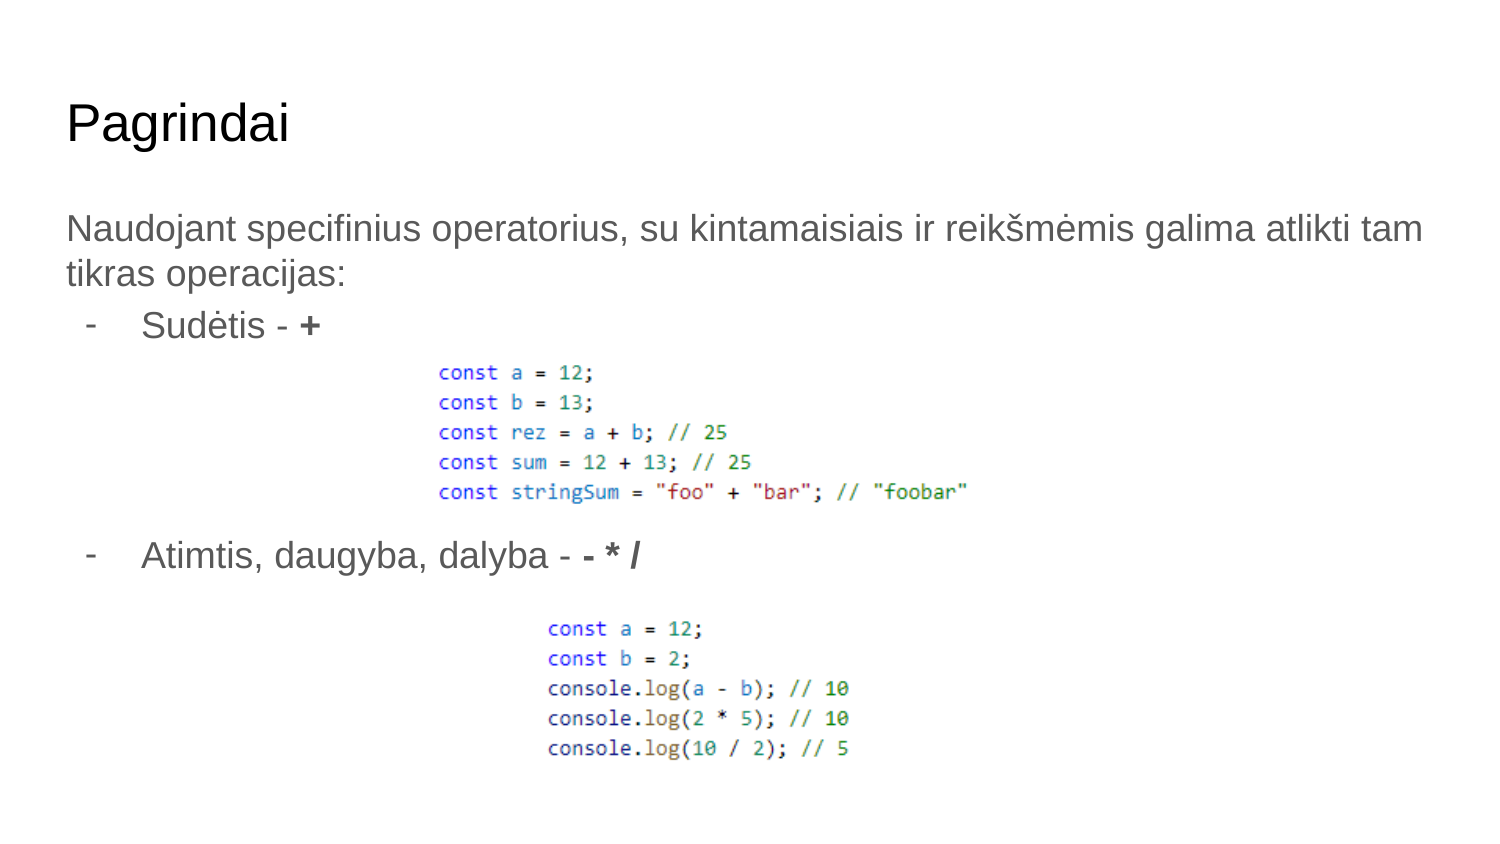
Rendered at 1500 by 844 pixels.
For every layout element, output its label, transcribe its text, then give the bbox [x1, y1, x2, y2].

list Naudojant specifinius operatorius, su kintamaisiais ir reikšmėmis galima atlikti tam tikras operacijas: Sudėtis - + Atimtis, daugyba, dalyba - - * / [51, 189, 1449, 750]
picture [429, 353, 988, 516]
title Pagrindai [51, 72, 1449, 167]
picture [539, 616, 877, 768]
